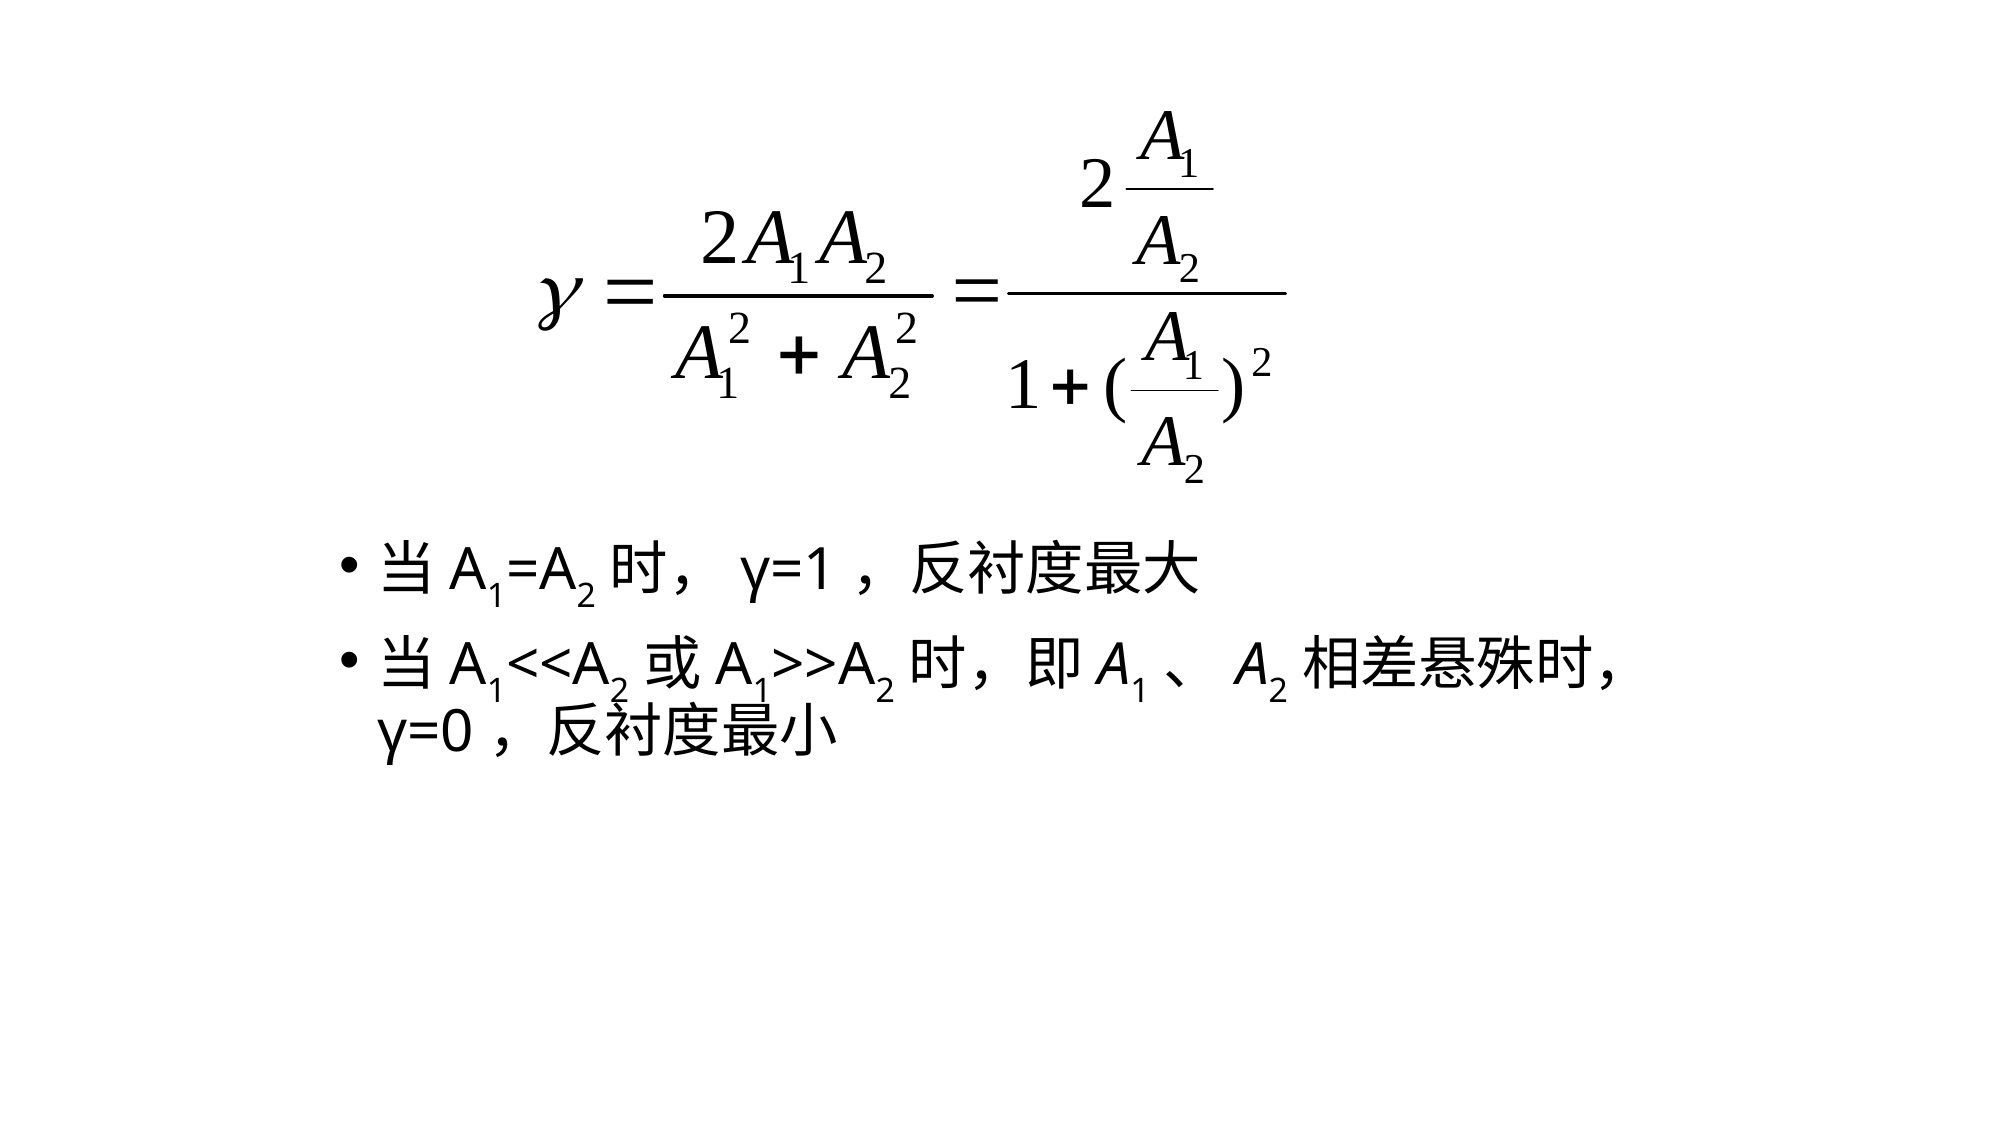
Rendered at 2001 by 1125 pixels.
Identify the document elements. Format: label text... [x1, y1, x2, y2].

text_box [524, 184, 937, 414]
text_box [937, 87, 1301, 500]
list 当A1=A2时，γ=1，反衬度最大 当A1<<A2或A1>>A2时，即A1、A2相差悬殊时，γ=0，反衬度最小 [324, 523, 1675, 799]
